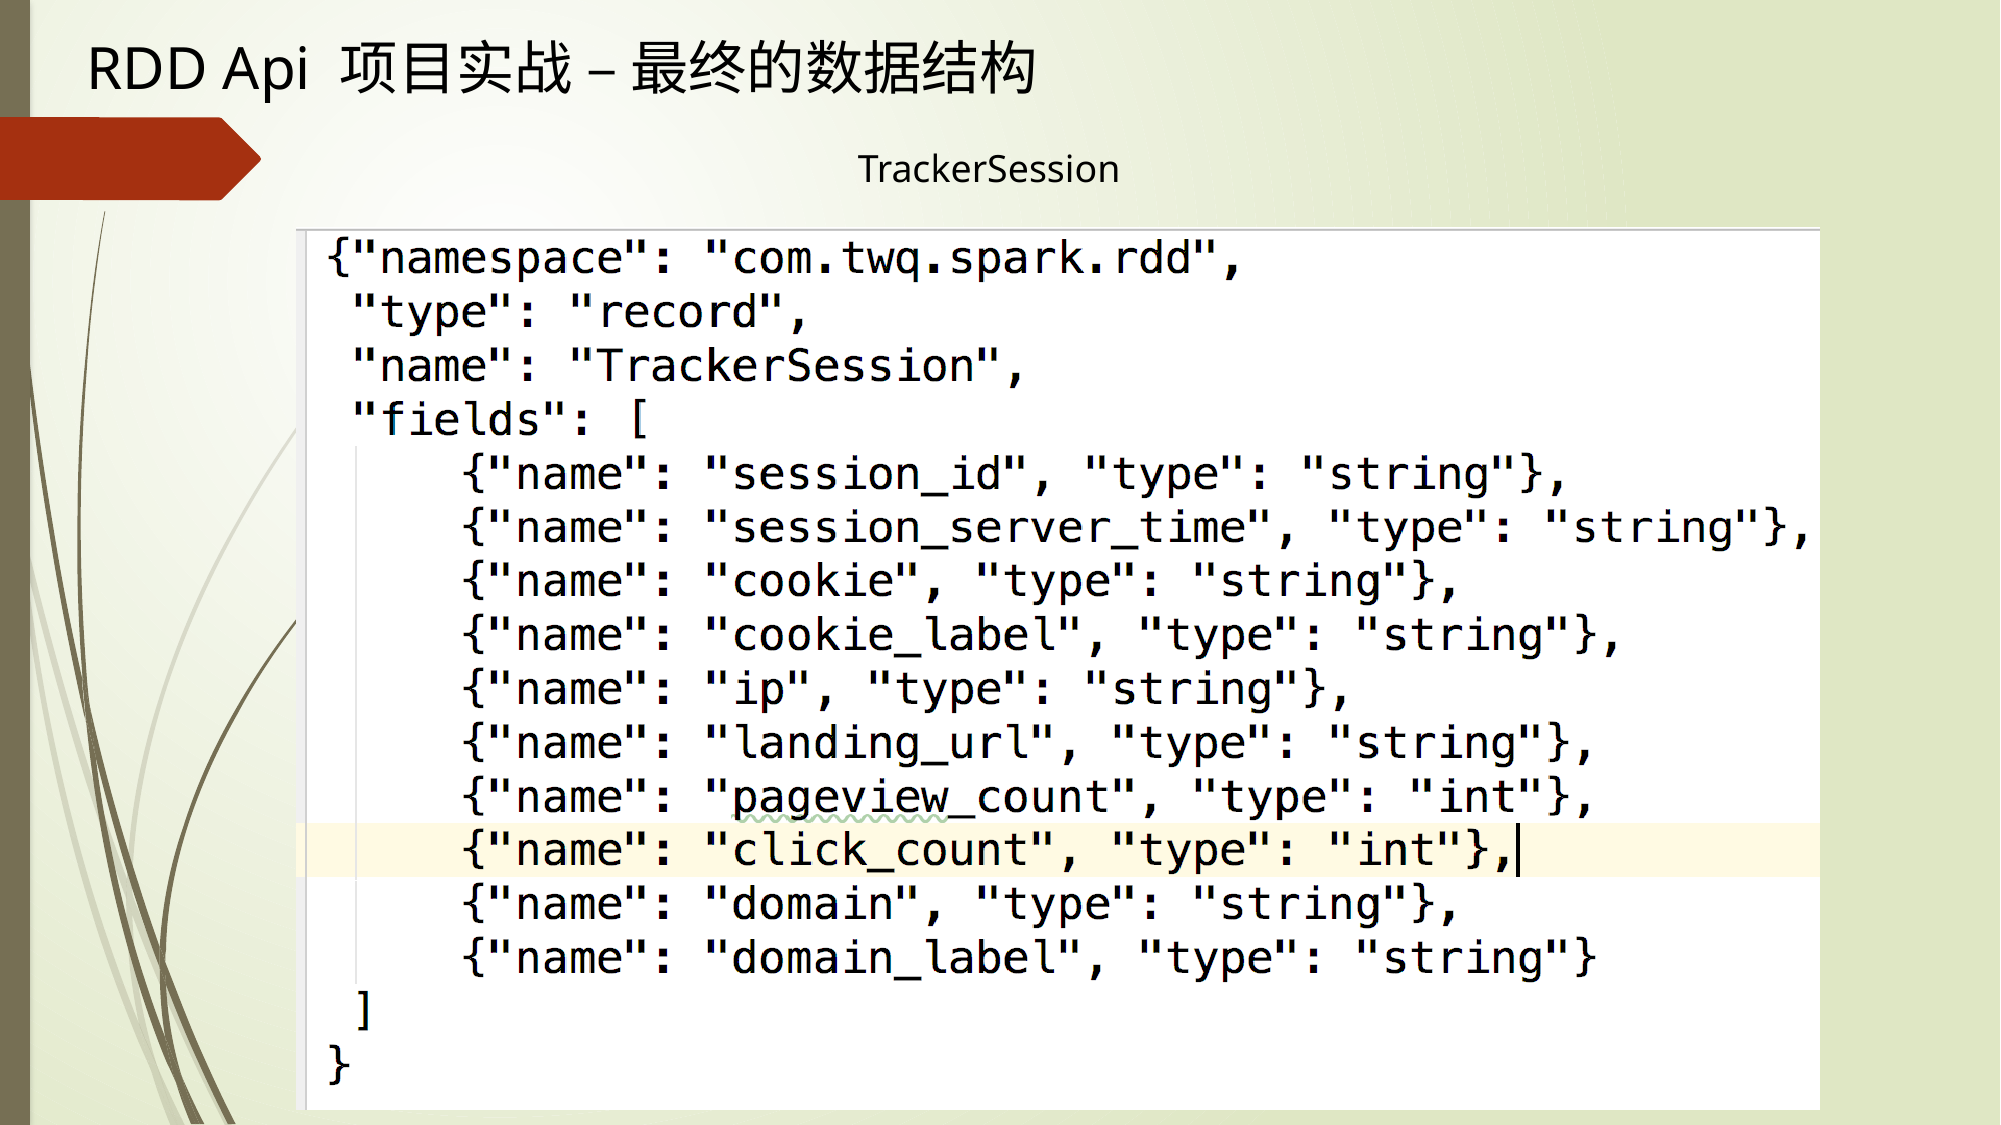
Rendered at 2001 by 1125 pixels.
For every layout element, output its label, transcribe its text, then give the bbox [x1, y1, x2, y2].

text_box RDD Api 项目实战 – 最终的数据结构 [71, 23, 1054, 109]
text_box TrackerSession [843, 137, 1136, 198]
picture [296, 226, 1821, 1110]
